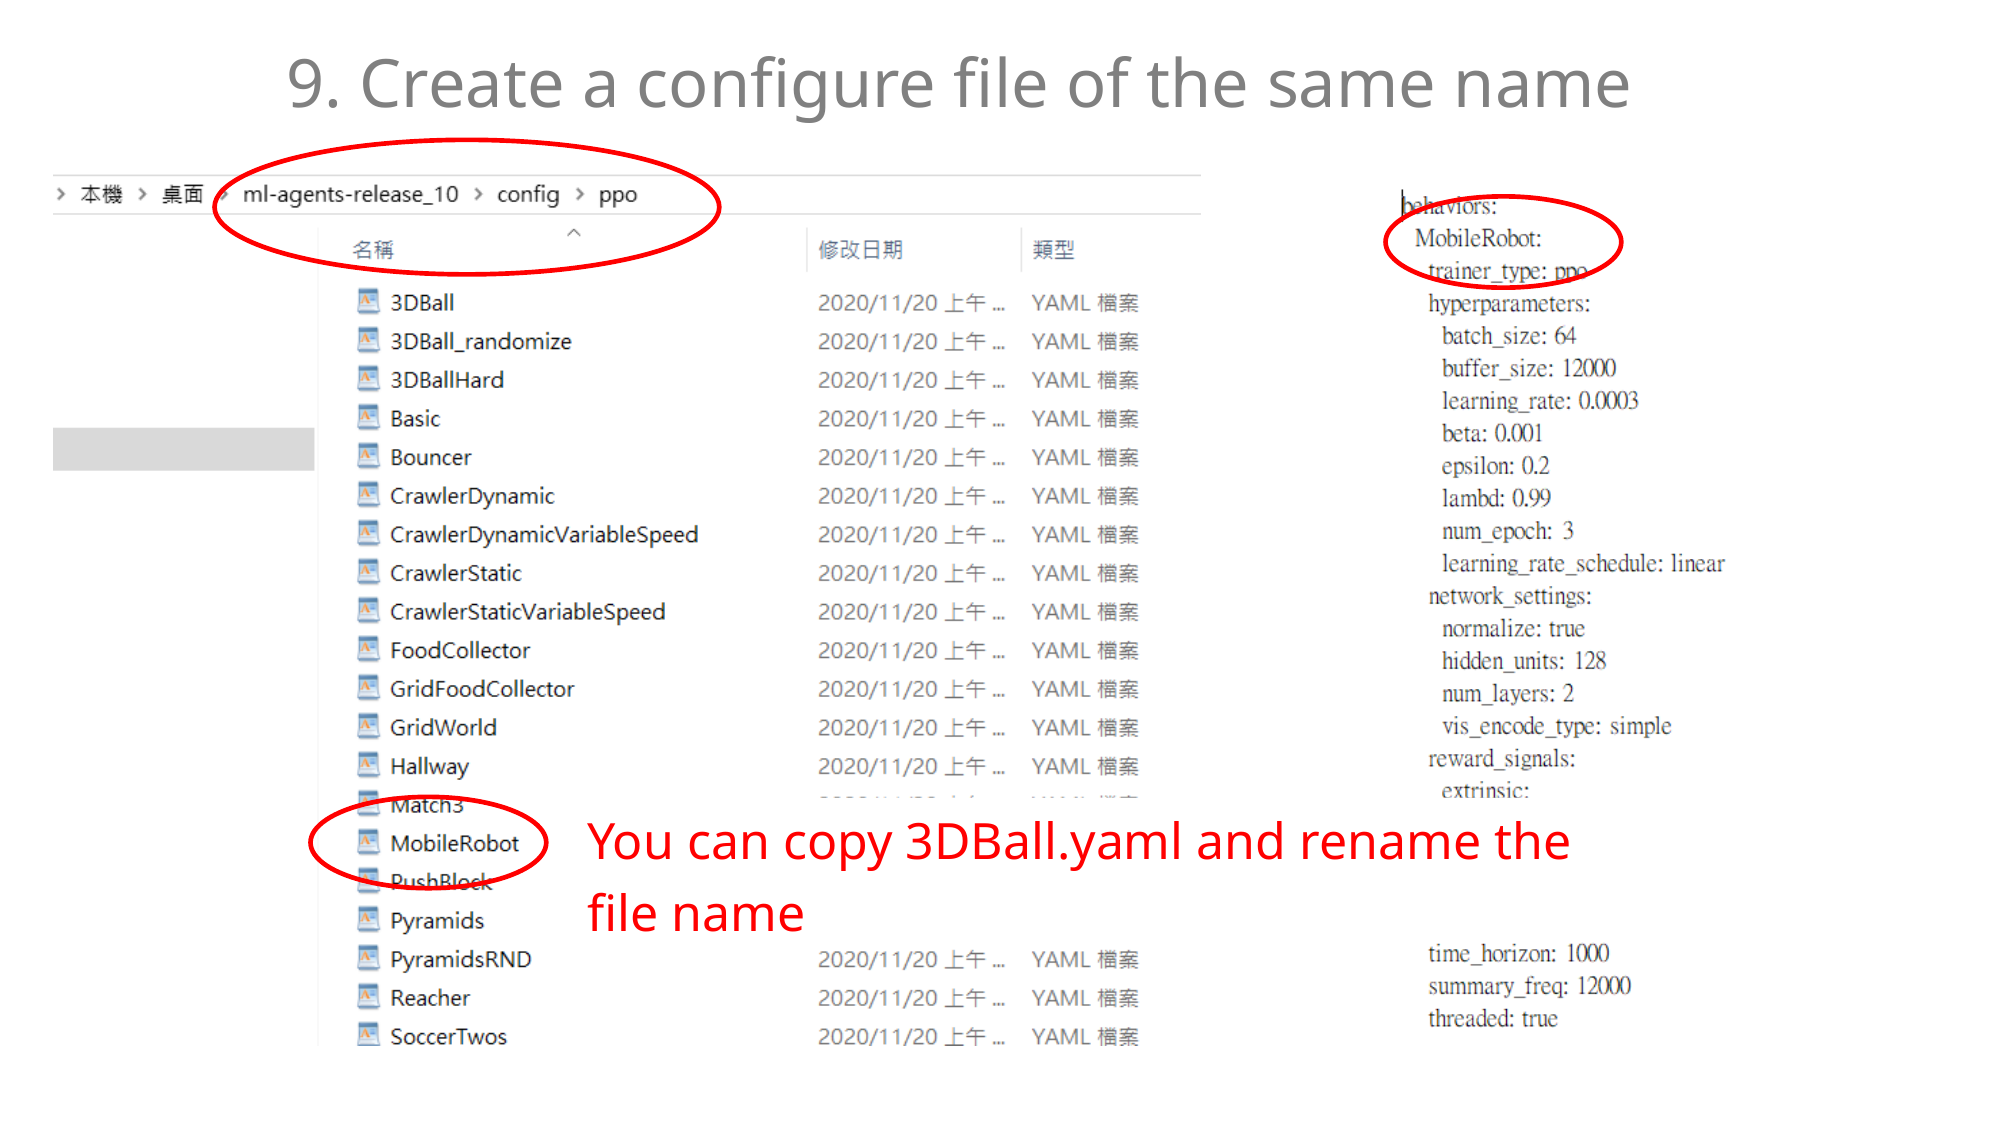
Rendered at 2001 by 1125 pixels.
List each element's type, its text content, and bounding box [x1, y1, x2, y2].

text_box You can copy 3DBall.yaml and rename the file name [1201, 797, 1280, 942]
text_box [249, 138, 685, 172]
picture [53, 172, 1201, 1046]
text_box 9. Create a configure file of the same name [138, 24, 1782, 121]
picture [1280, 172, 1881, 1093]
